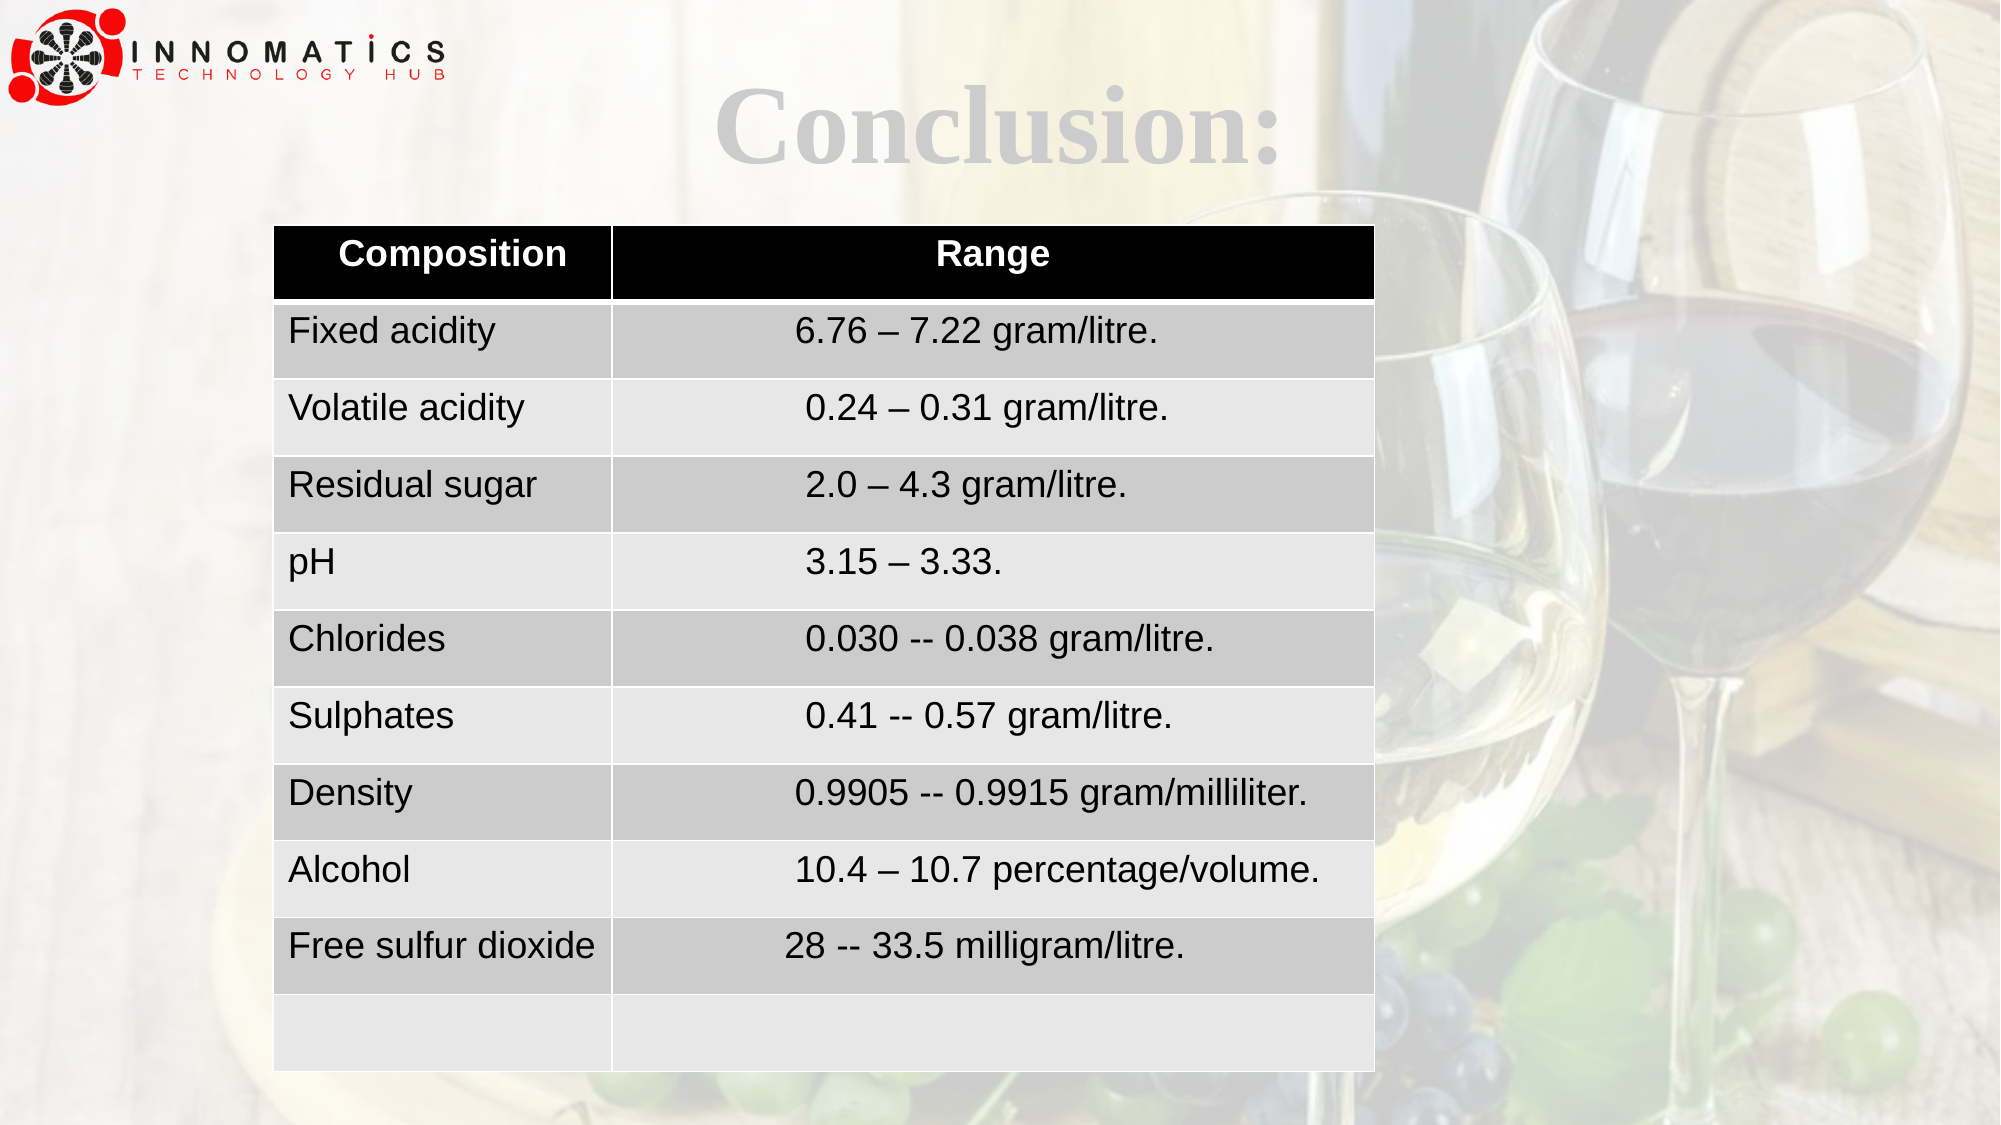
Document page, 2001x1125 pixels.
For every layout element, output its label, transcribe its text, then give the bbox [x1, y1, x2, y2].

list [0, 0, 448, 113]
table_cell 0.030 -- 0.038 gram/litre. [613, 611, 1374, 686]
table_cell 0.24 – 0.31 gram/litre. [613, 380, 1374, 455]
table_cell [613, 995, 1374, 1071]
table_cell pH [274, 534, 611, 609]
table_cell 0.9905 -- 0.9915 gram/milliliter. [613, 765, 1374, 840]
table_cell 28 -- 33.5 milligram/litre. [613, 918, 1374, 994]
table_cell Residual sugar [274, 457, 611, 532]
table_cell Sulphates [274, 688, 611, 763]
table_cell Volatile acidity [274, 380, 611, 455]
table_cell 0.41 -- 0.57 gram/litre. [613, 688, 1374, 763]
table_cell 6.76 – 7.22 gram/litre. [613, 305, 1374, 378]
table_cell Chlorides [274, 611, 611, 686]
table_cell [274, 995, 611, 1071]
table_cell Fixed acidity [274, 305, 611, 378]
table_header Range [613, 226, 1374, 299]
table_cell Free sulfur dioxide [274, 918, 611, 994]
table_cell 2.0 – 4.3 gram/litre. [613, 457, 1374, 532]
table_cell 3.15 – 3.33. [613, 534, 1374, 609]
text_box Conclusion: [401, 43, 1599, 194]
table_cell 10.4 – 10.7 percentage/volume. [613, 841, 1374, 917]
table_header Composition [274, 226, 611, 299]
table_cell Density [274, 765, 611, 840]
table_cell Alcohol [274, 841, 611, 917]
